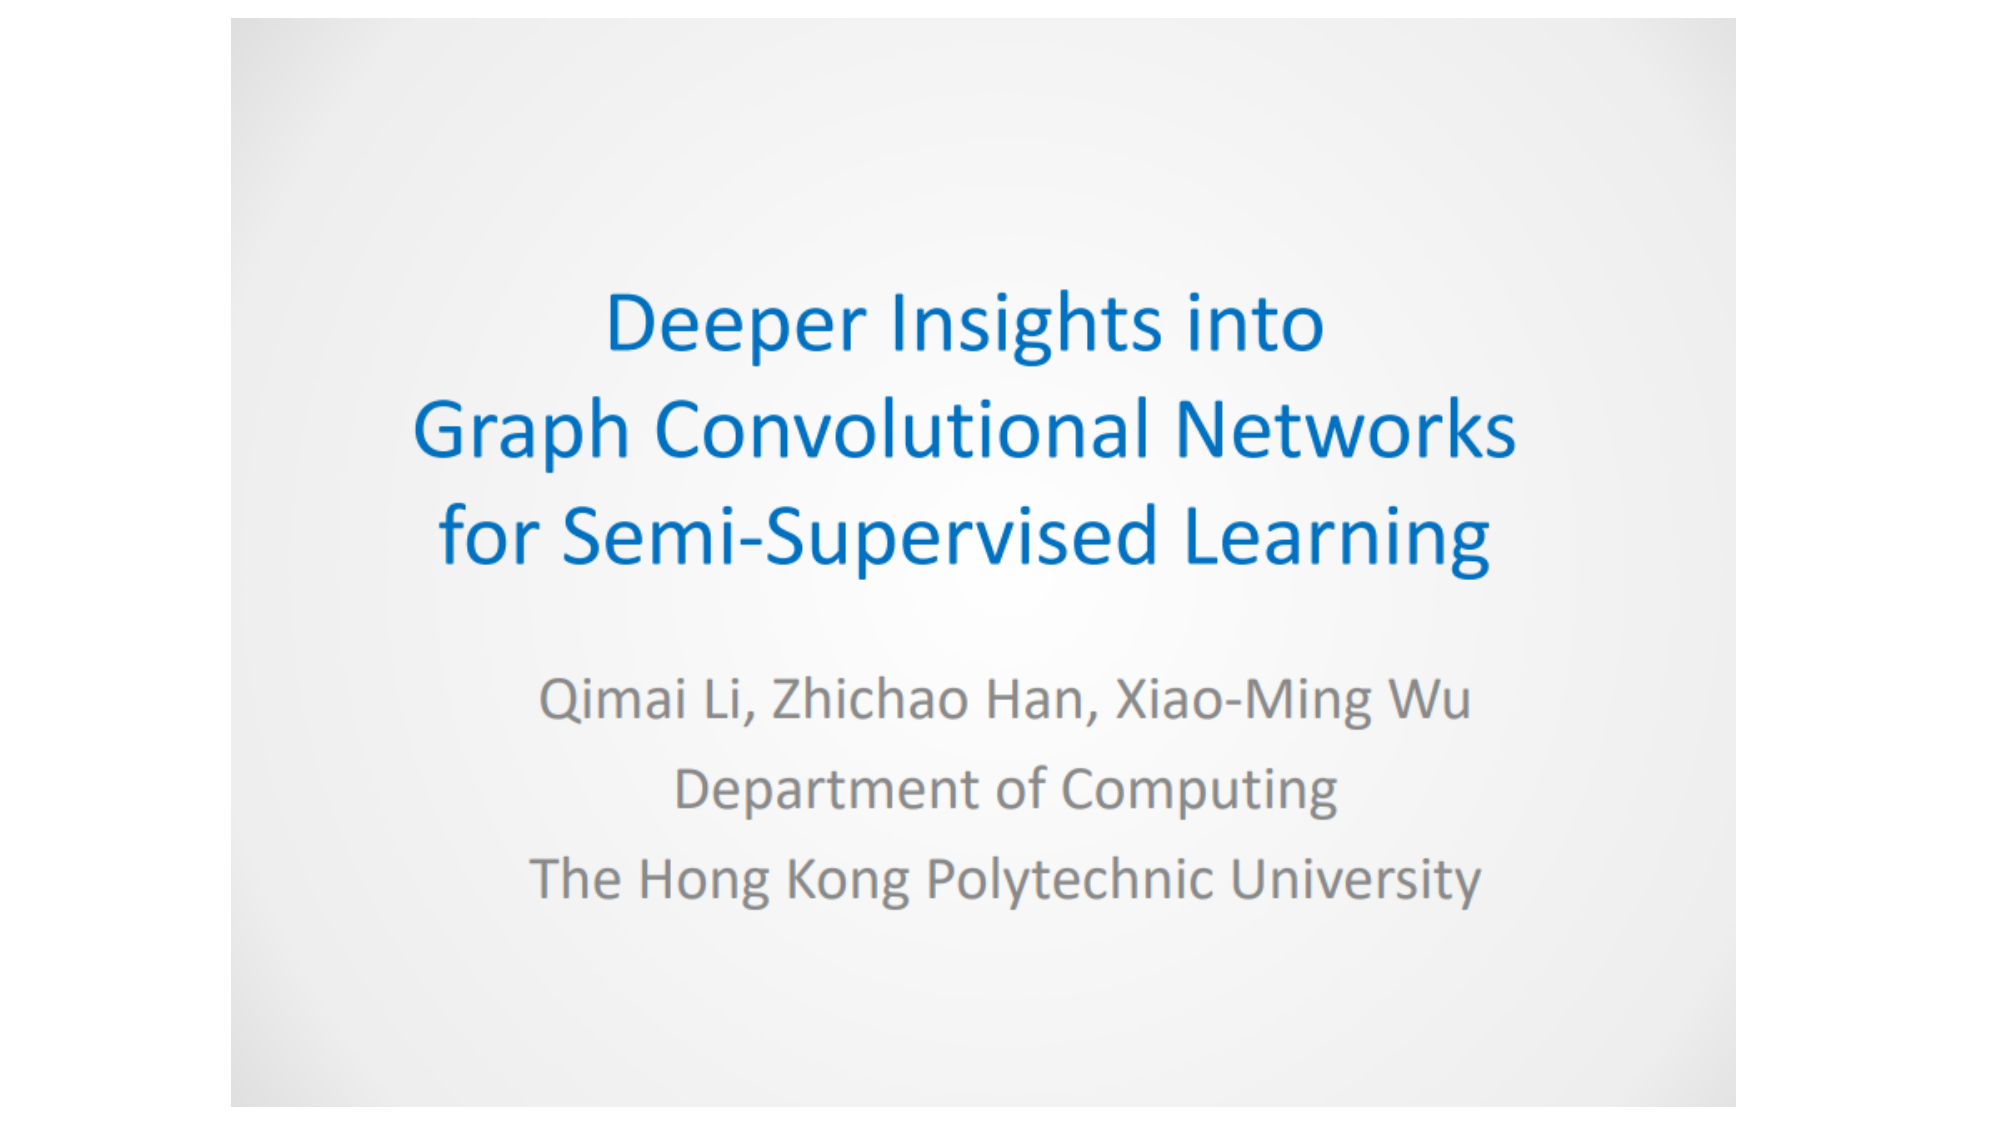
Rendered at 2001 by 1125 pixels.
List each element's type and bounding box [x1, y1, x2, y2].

picture [231, 18, 1736, 1107]
